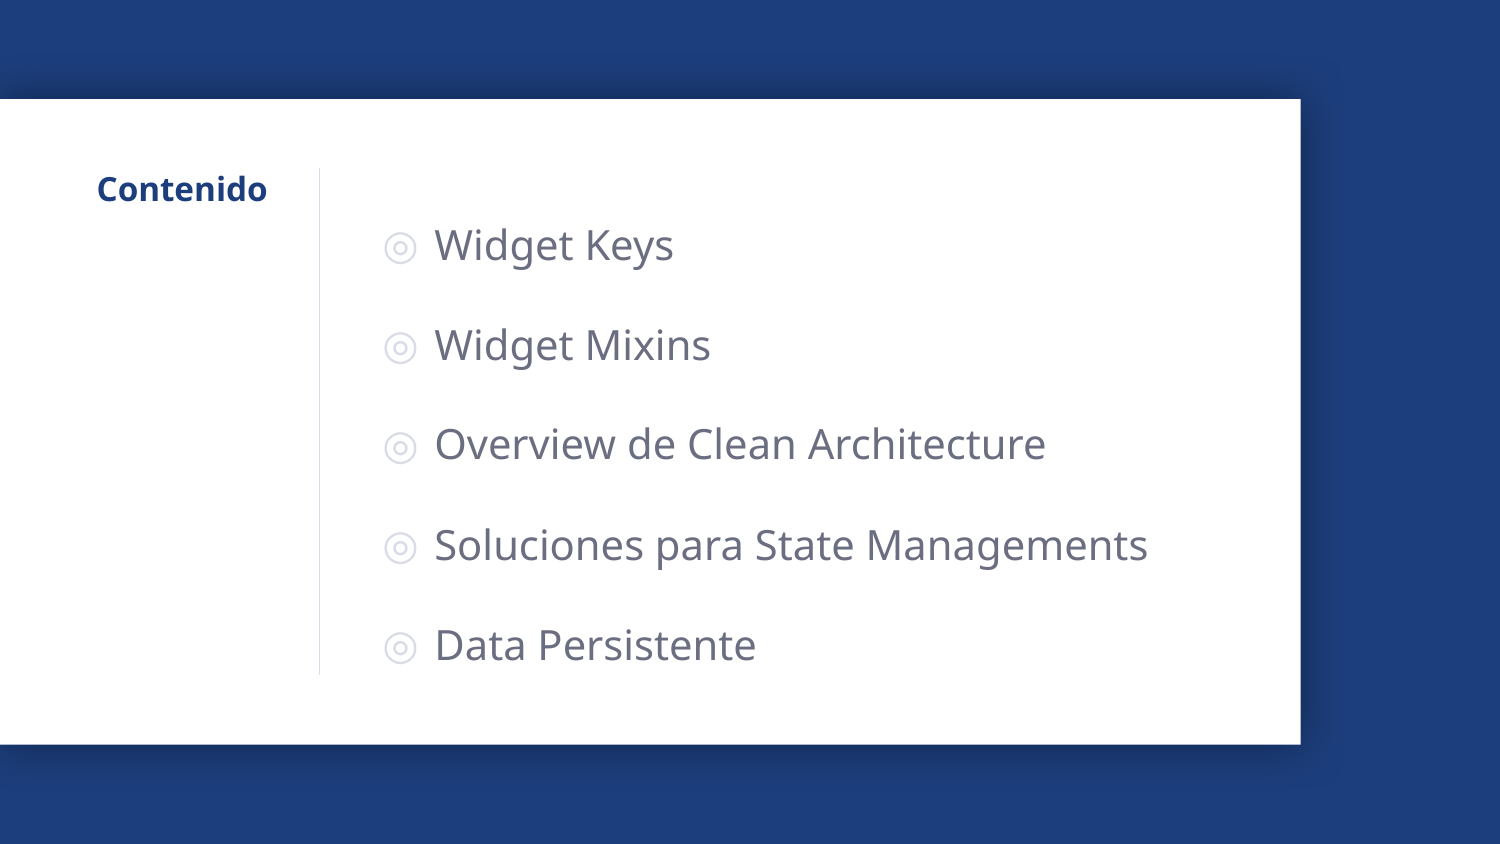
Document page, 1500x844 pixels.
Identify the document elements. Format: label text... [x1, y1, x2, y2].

list Widget Keys Widget Mixins Overview de Clean Architecture Soluciones para State Managements Data Persistente [359, 168, 1237, 676]
title Contenido [47, 168, 268, 676]
